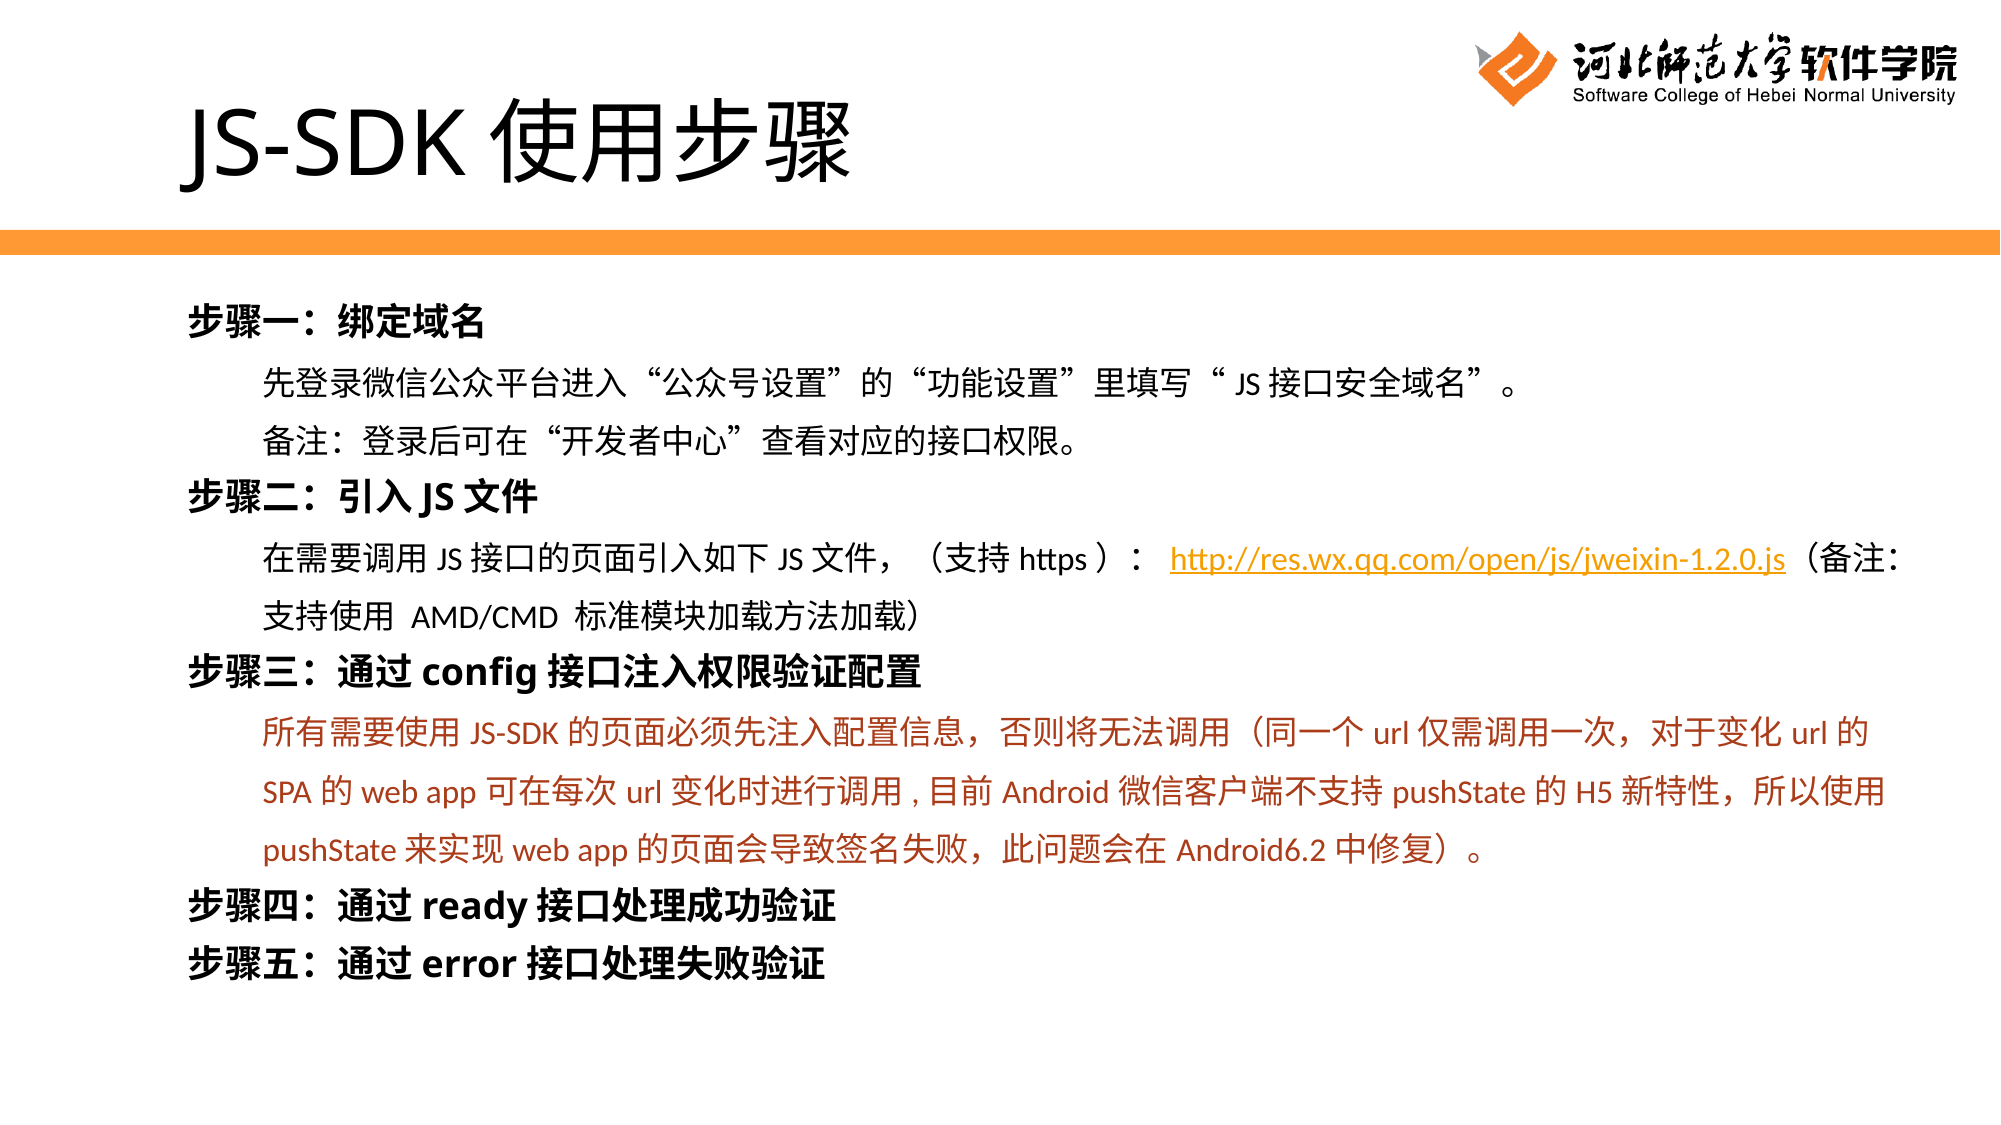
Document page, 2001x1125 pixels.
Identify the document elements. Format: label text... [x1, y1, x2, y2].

picture [1475, 31, 1957, 107]
list JS-SDK使用步骤 [172, 89, 1128, 202]
text_box 步骤一：绑定域名 先登录微信公众平台进入“公众号设置”的“功能设置”里填写“JS接口安全域名”。 备注：登录后可在“开发者中心”查看对应的接口权限。 步骤二：引入JS文件 在需要调用JS接口的页面引入如下JS文件，（支持https）：http://res.wx.qq.com/open/js/jweixin-1.2.0.js（备注：支持使用 AMD/CMD 标准模块加载方法加载） 步骤三：通过config接口注入权限验证配置 所有需要使用JS-SDK的页面必须先注入配置信息，否则将无法调用（同一个url仅需调用一次，对于变化url的SPA的web app可在每次url变化时进行调用,目前Android微信客户端不支持pushState的H5新特性，所以使用pushState来实现web app的页面会导致签名失败，此问题会在Android6.2中修复）。 步骤四：通过ready接口处理成功验证 步骤五：通过error接口处理失败验证 [172, 277, 1931, 993]
